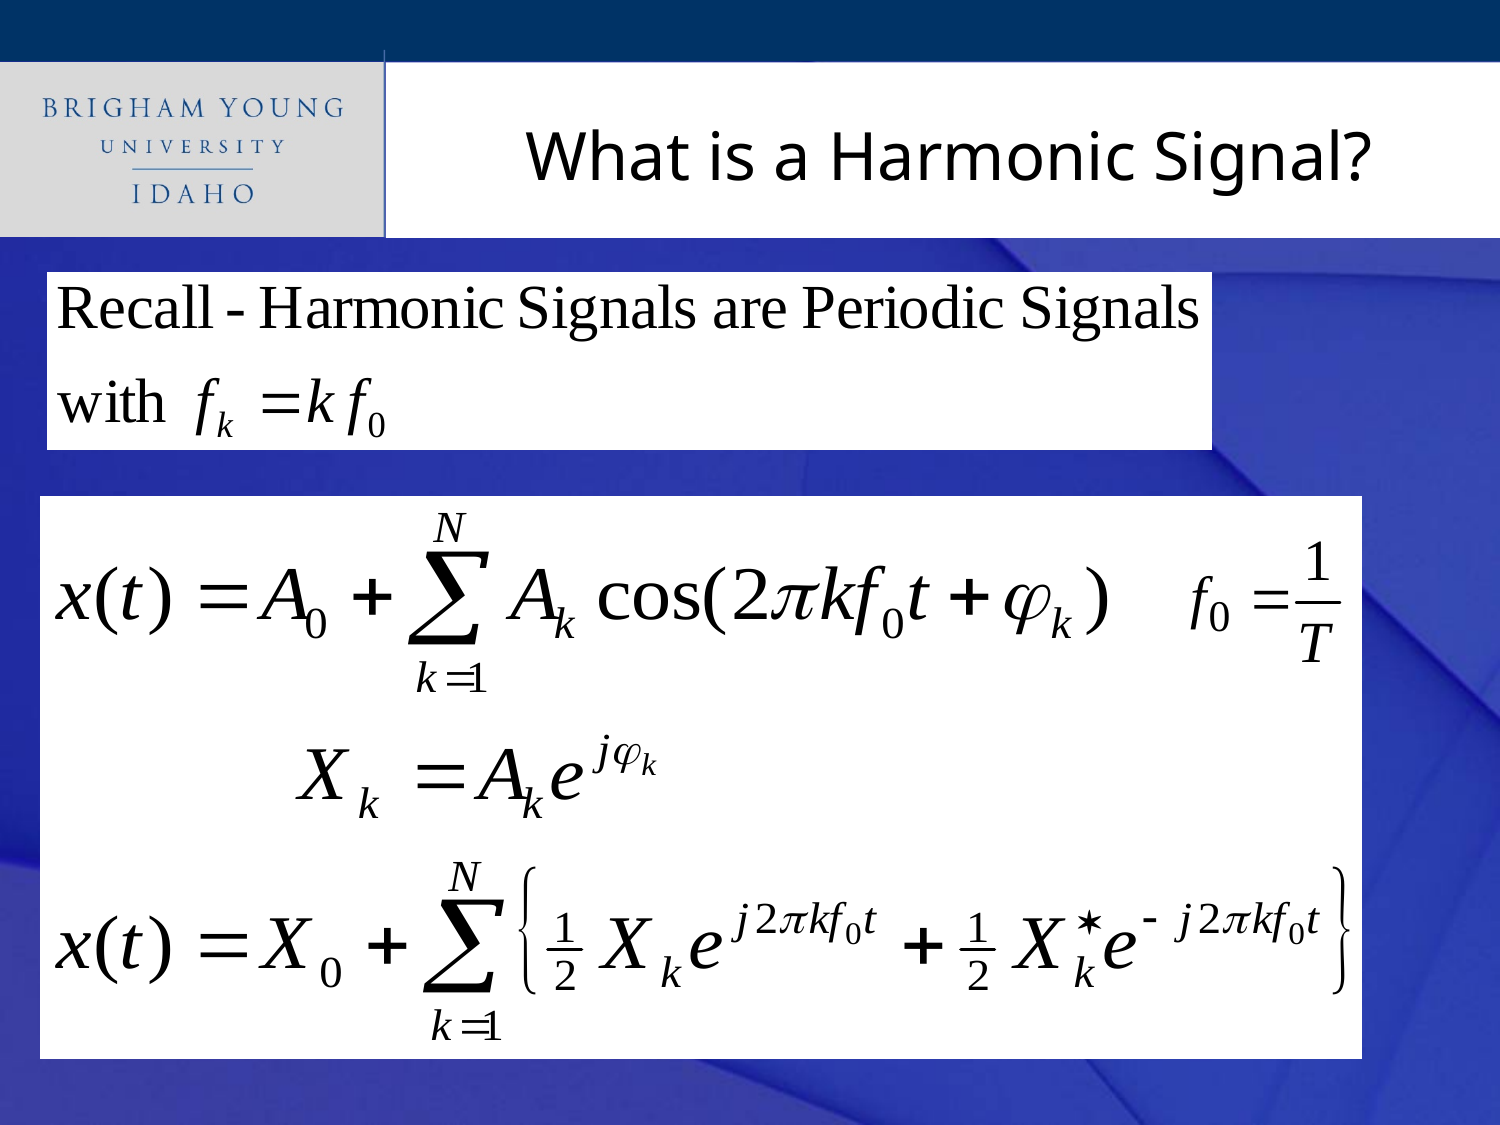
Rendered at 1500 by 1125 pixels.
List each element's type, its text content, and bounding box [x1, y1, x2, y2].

picture [0, 62, 1500, 1125]
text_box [1169, 524, 1351, 676]
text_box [39, 496, 1363, 1060]
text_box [46, 272, 1213, 451]
title What is a Harmonic Signal? [399, 75, 1500, 233]
